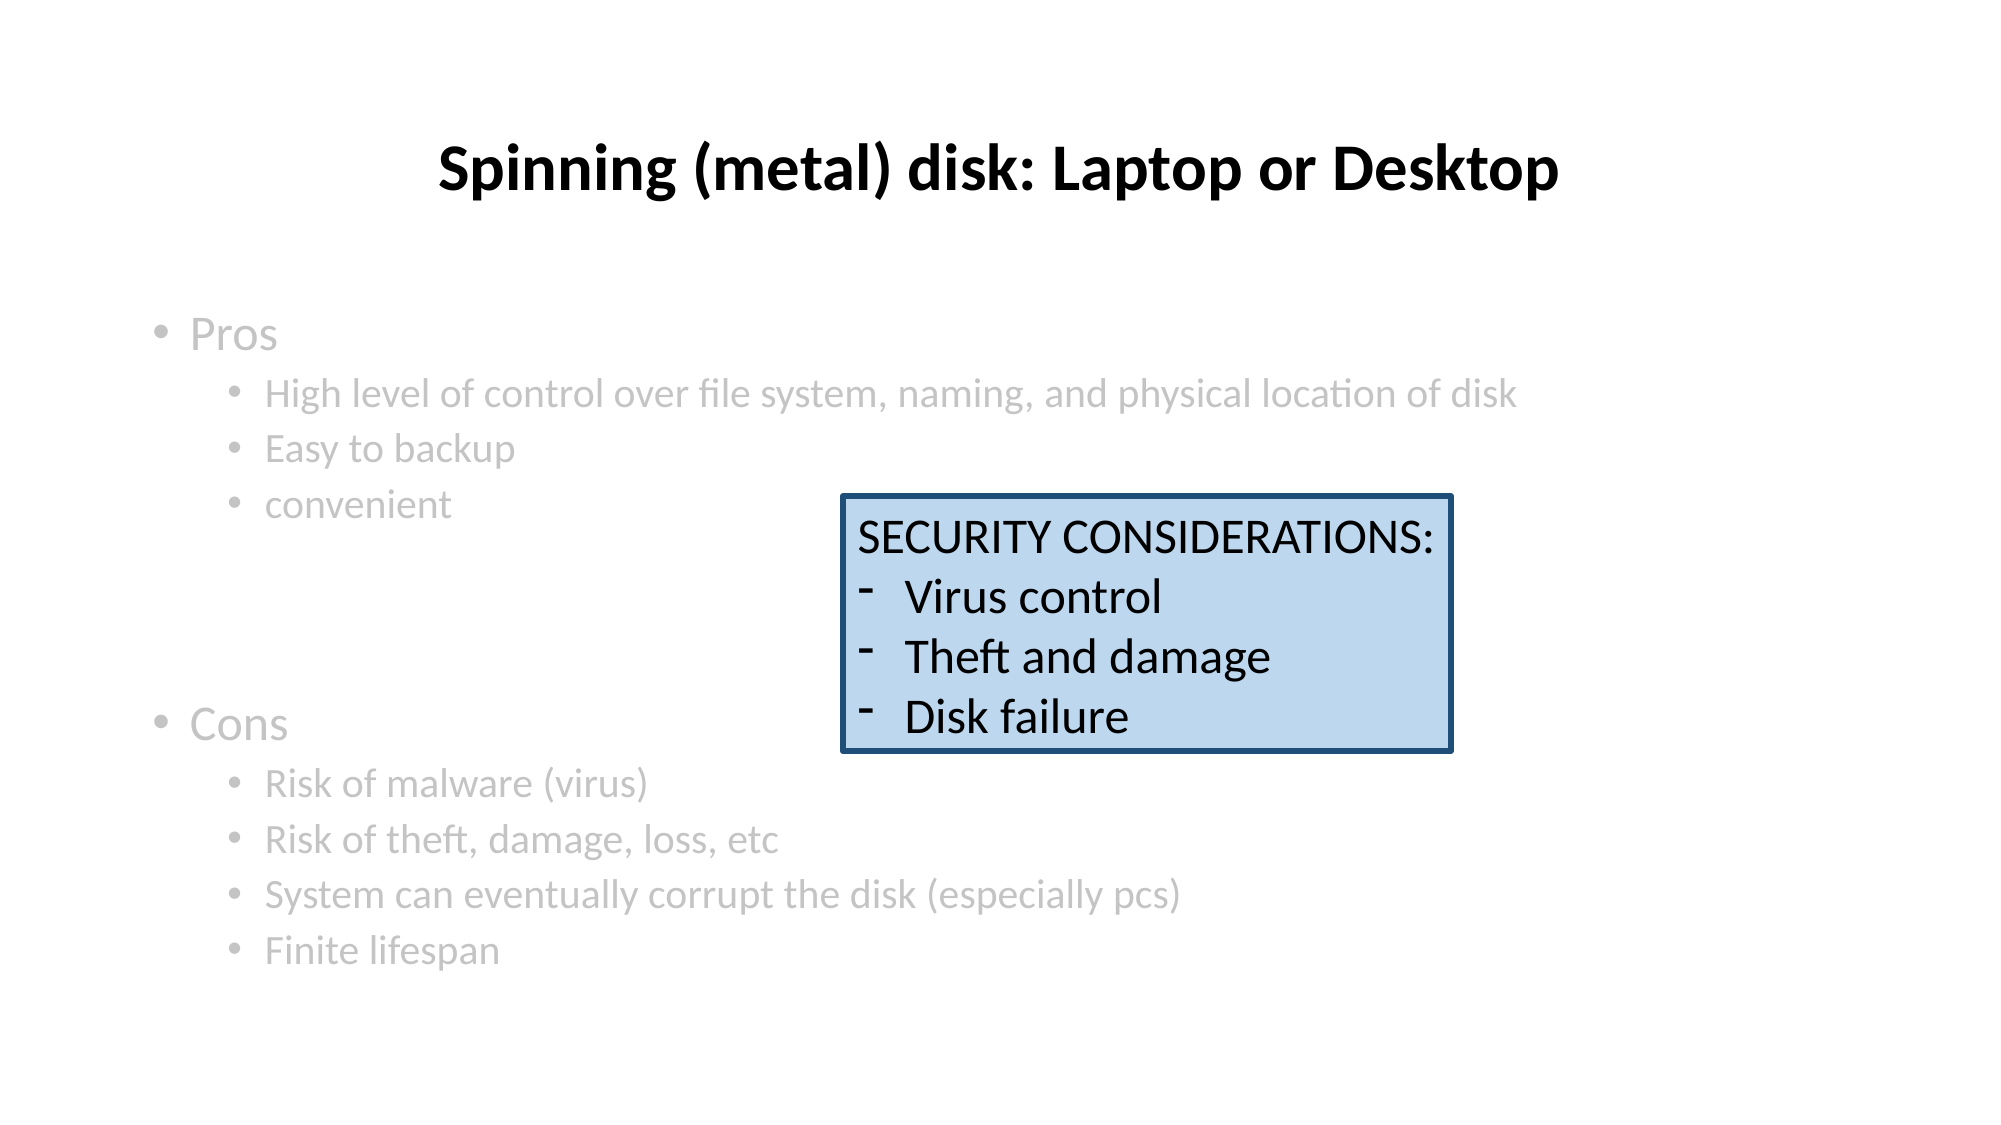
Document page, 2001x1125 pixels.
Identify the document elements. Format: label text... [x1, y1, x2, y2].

text_box SECURITY CONSIDERATIONS: Virus control Theft and damage Disk failure [843, 496, 1451, 752]
text_box [99, 241, 1901, 1041]
title Spinning (metal) disk: Laptop or Desktop [137, 59, 1863, 278]
